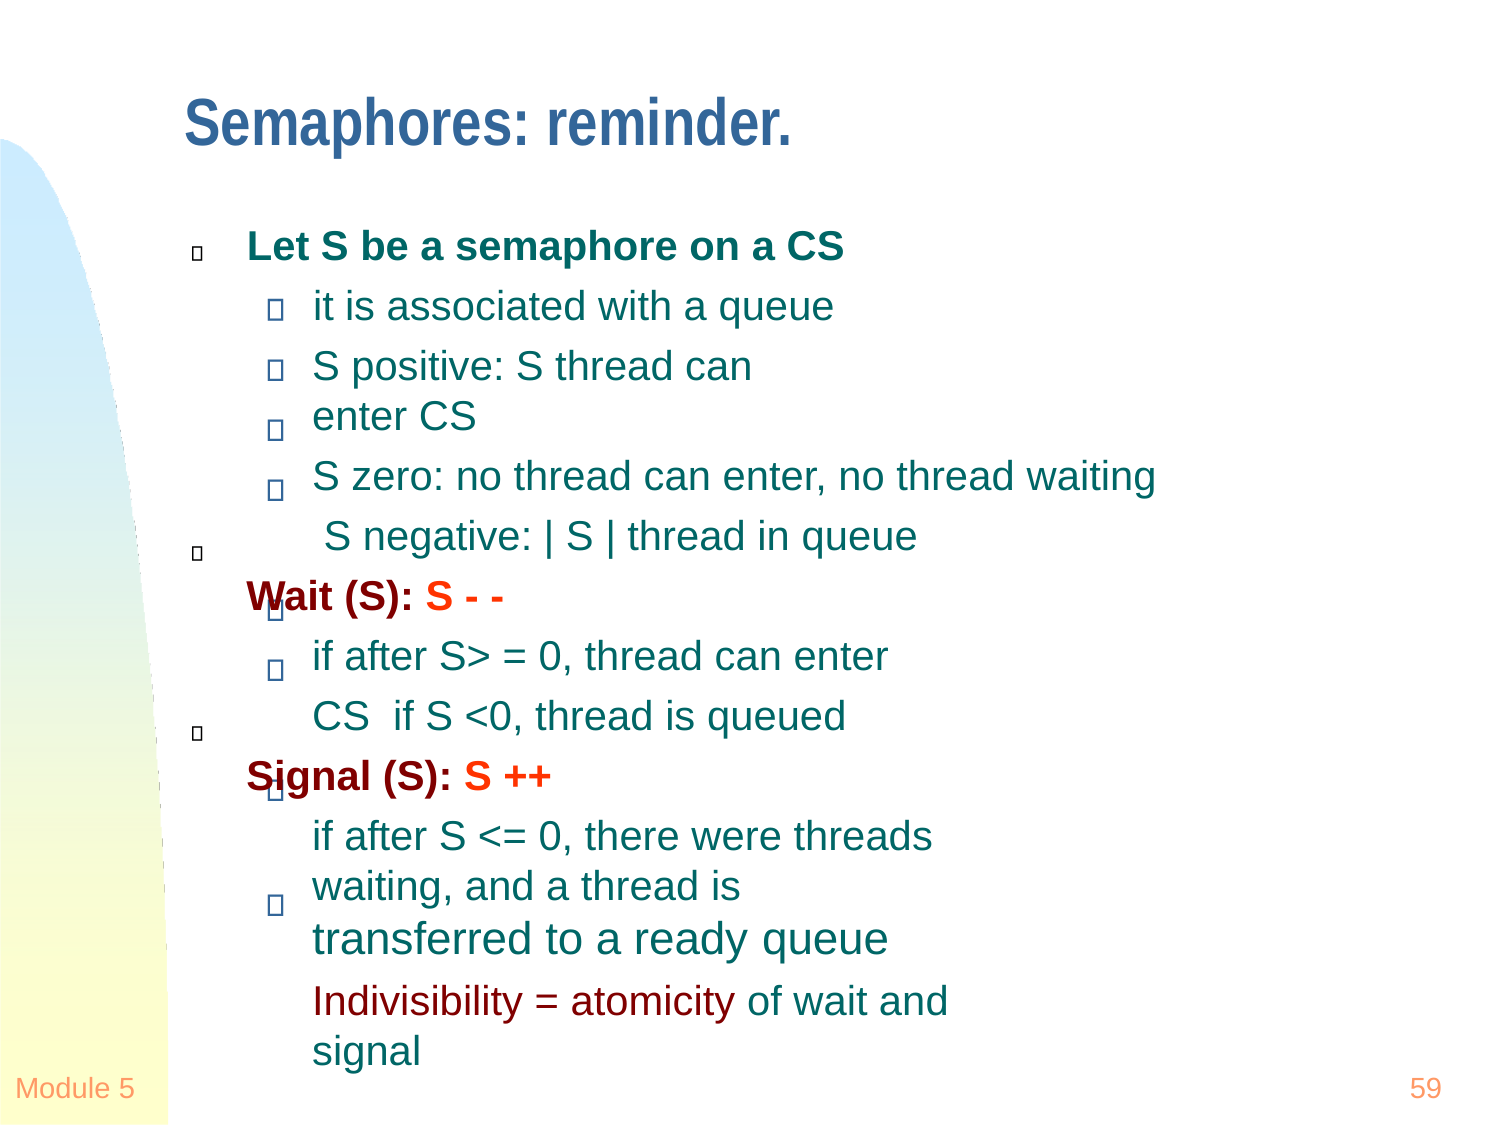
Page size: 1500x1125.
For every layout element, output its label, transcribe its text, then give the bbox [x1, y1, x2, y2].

title Semaphores: reminder. [182, 77, 988, 268]
footer Module 5 [12, 1069, 137, 1125]
text_box Let S be a semaphore on a CS it is associated with a queue S positive: S thread can enter CS S zero: no thread can enter, no thread waiting S negative: | S | thread in queue Wait (S): S - - if after S> = 0, thread can enter CS if S <0, thread is queued Signal (S): S ++ if after S <= 0, there were threads waiting, and a thread is transferred to a ready queue Indivisibility = atomicity of wait and signal [244, 206, 1373, 1074]
slide_number 59 [1403, 1069, 1449, 1125]
text_box [190, 718, 218, 746]
text_box [190, 538, 218, 566]
picture [0, 138, 169, 1125]
text_box [190, 238, 218, 266]
